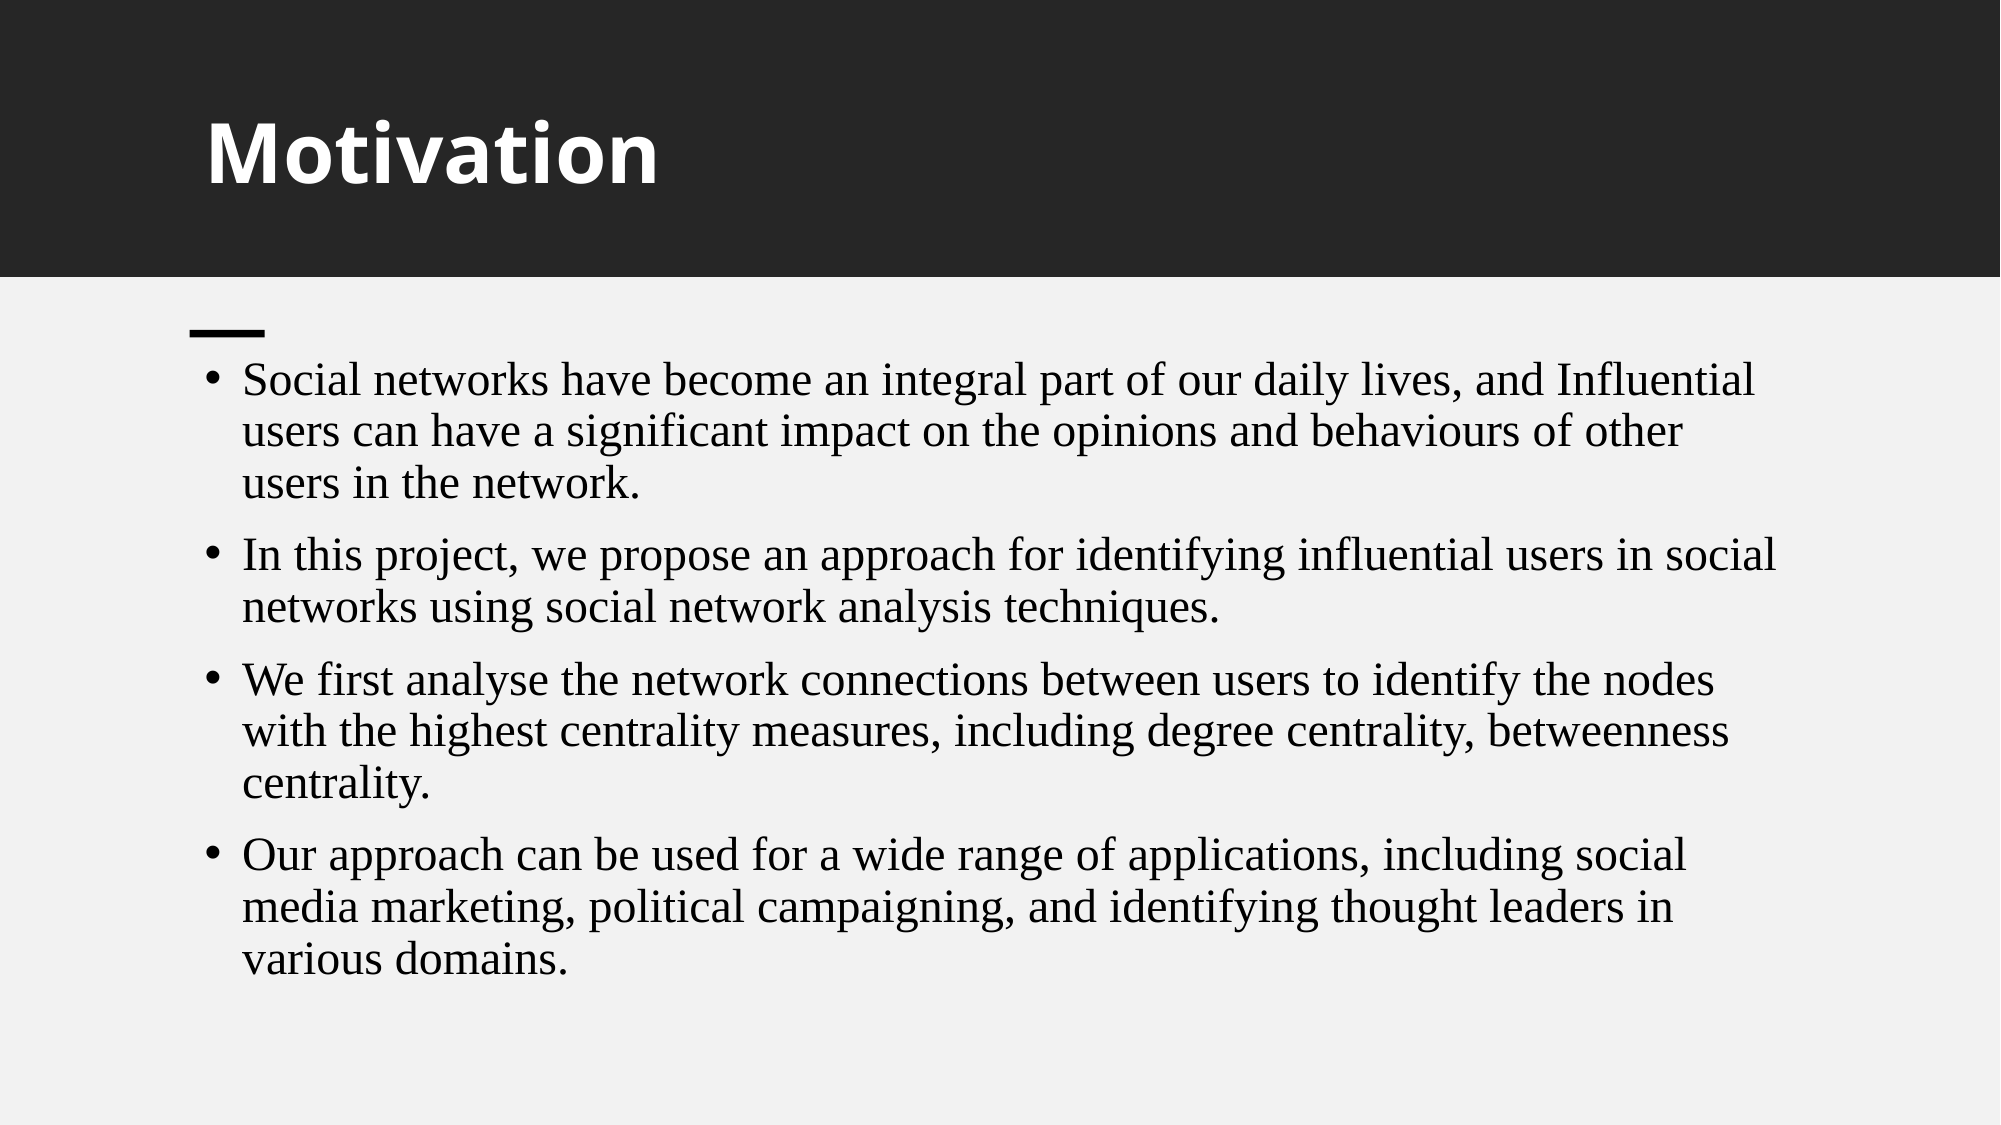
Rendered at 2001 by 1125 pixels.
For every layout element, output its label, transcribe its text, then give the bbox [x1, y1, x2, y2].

text_box [0, 0, 2000, 276]
list Social networks have become an integral part of our daily lives, and Influential users can have a significant impact on the opinions and behaviours of other users in the network. In this project, we propose an approach for identifying influential users in social networks using social network analysis techniques. We first analyse the network connections between users to identify the nodes with the highest centrality measures, including degree centrality, betweenness centrality. Our approach can be used for a wide range of applications, including social media marketing, political campaigning, and identifying thought leaders in various domains. [189, 346, 1811, 996]
text_box [0, 276, 2000, 1125]
title Motivation [189, 104, 1812, 253]
text_box [189, 329, 266, 338]
